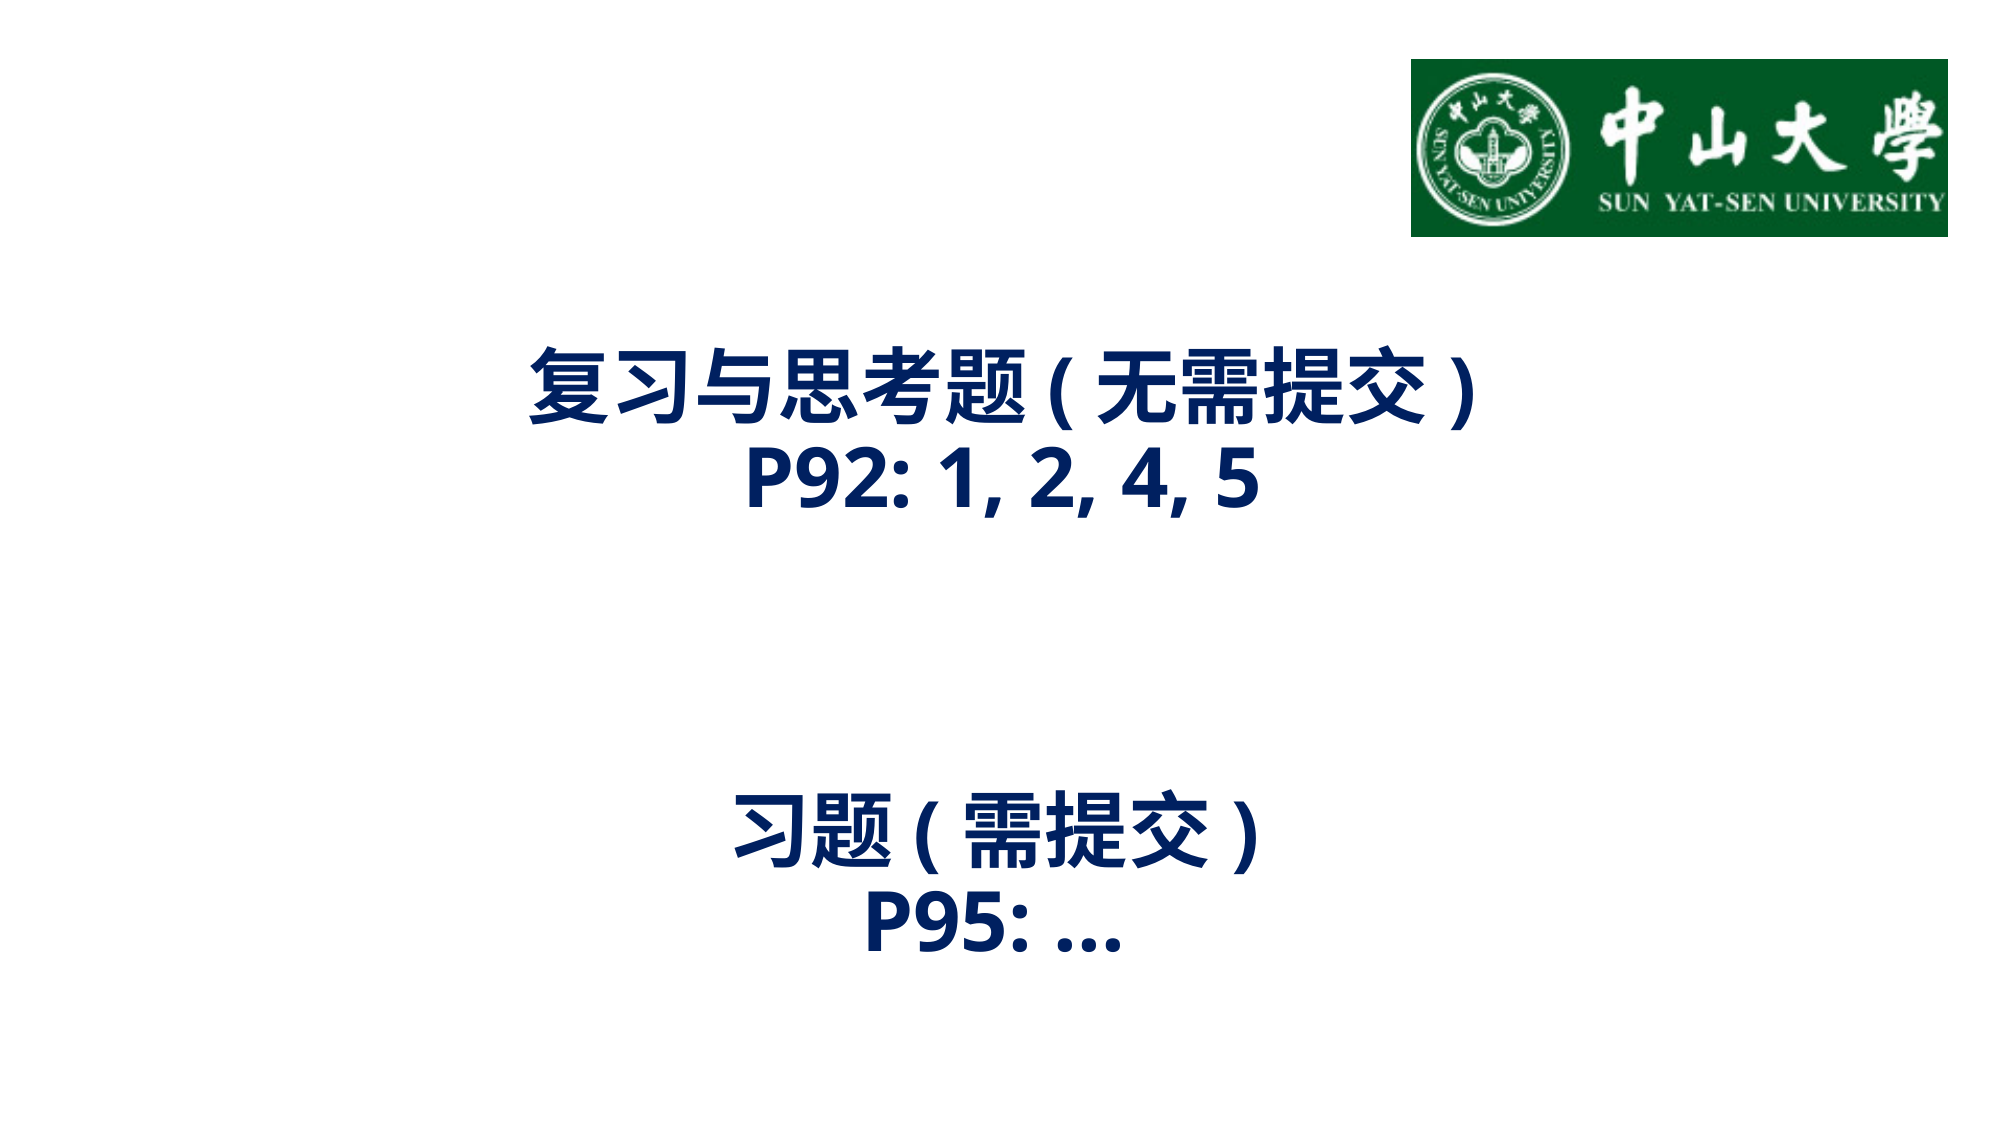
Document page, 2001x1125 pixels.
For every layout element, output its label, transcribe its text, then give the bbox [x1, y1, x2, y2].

text_box 习题(需提交) P95: ... [337, 744, 1649, 1014]
text_box 复习与思考题(无需提交) P92: 1, 2, 4, 5 [347, 300, 1658, 570]
picture [1411, 59, 1948, 237]
